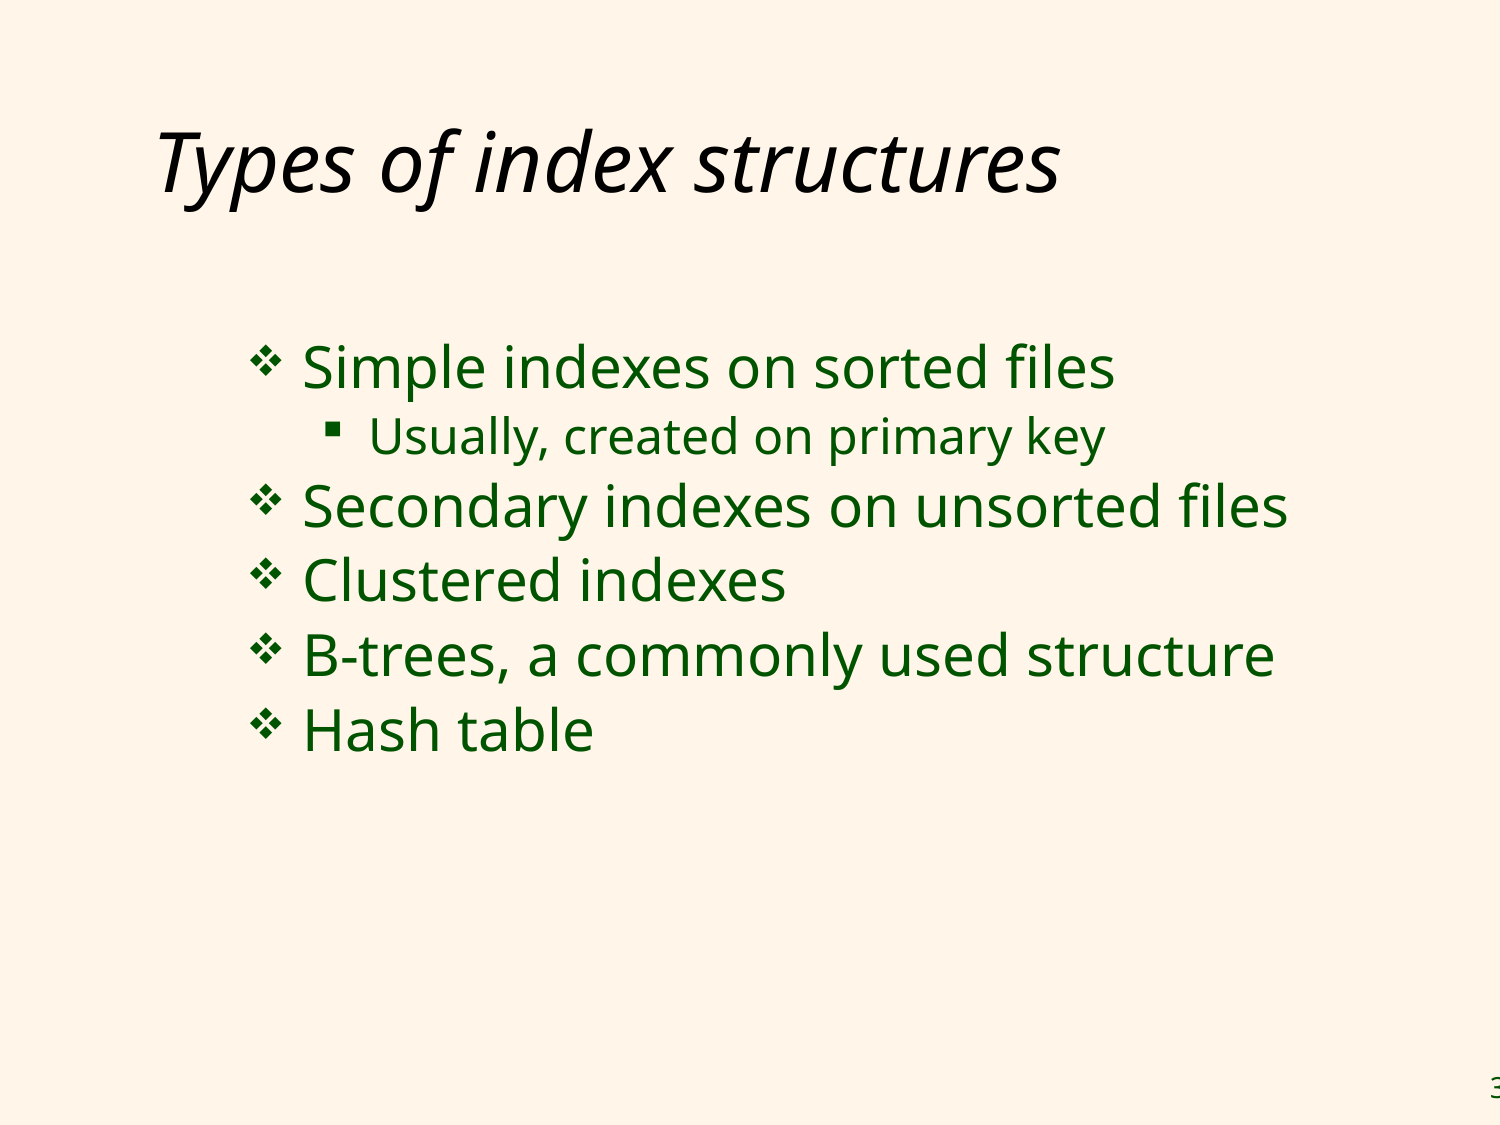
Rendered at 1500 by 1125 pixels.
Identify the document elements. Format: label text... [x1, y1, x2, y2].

title Types of index structures [137, 68, 1413, 250]
list Simple indexes on sorted files Usually, created on primary key Secondary indexes on unsorted files Clustered indexes B-trees, a commonly used structure Hash table [231, 331, 1388, 857]
